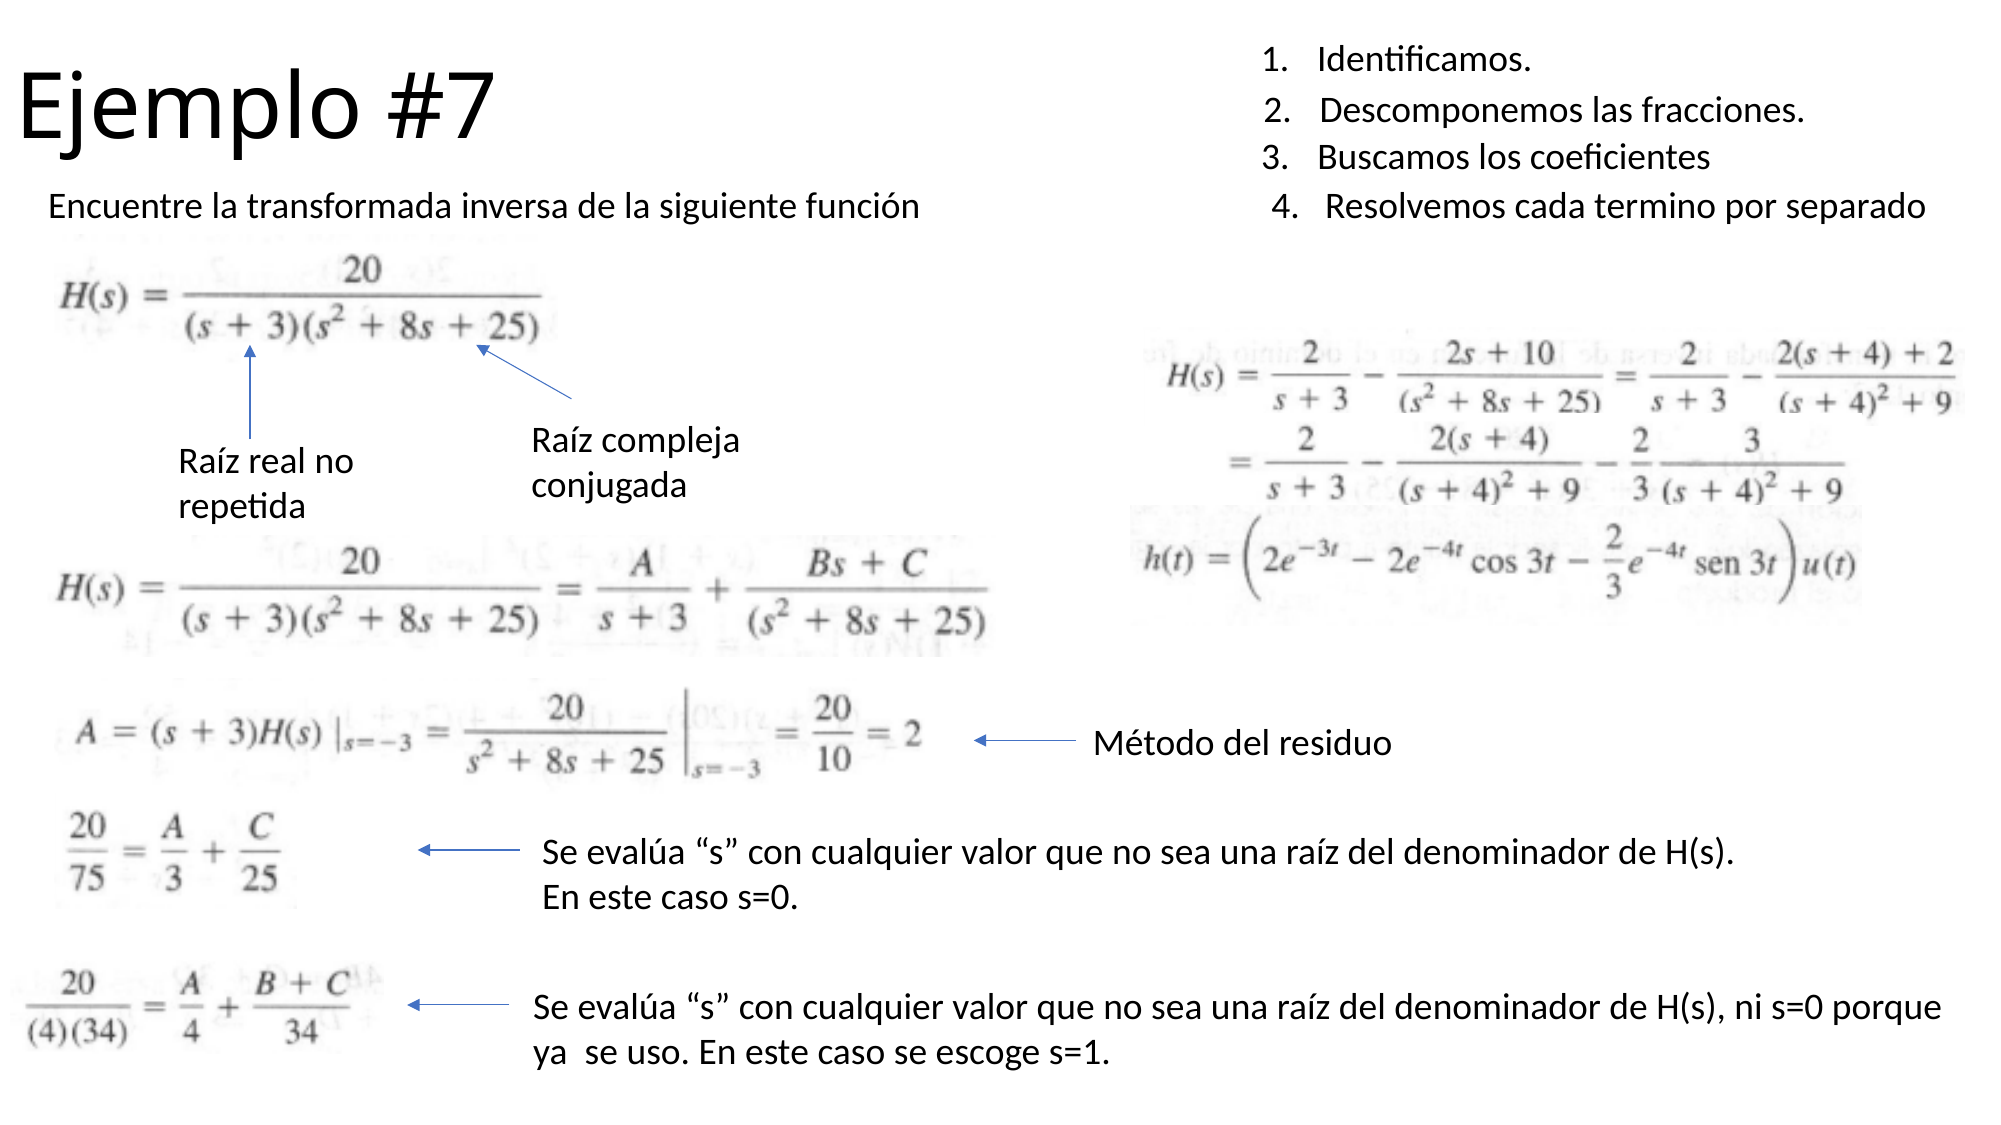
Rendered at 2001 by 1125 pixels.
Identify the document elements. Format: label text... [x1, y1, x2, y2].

text_box Descomponemos las fracciones. [1248, 77, 2000, 124]
text_box Identificamos. [1246, 26, 1862, 124]
picture [10, 960, 384, 1054]
text_box Método del residuo [1078, 710, 1408, 770]
text_box Se evalúa “s” con cualquier valor que no sea una raíz del denominador de H(s). En este caso s=0. [527, 819, 1752, 925]
text_box Raíz real no repetida [163, 428, 431, 534]
picture [54, 234, 558, 377]
title Ejemplo #7 [0, 0, 1725, 218]
picture [33, 535, 996, 657]
text_box Raíz compleja conjugada [516, 408, 784, 513]
text_box Encuentre la transformada inversa de la siguiente función [33, 173, 974, 234]
picture [1130, 327, 1965, 626]
text_box Se evalúa “s” con cualquier valor que no sea una raíz del denominador de H(s), ni s=0 porque ya se uso. En este caso se escoge s=1. [518, 974, 1968, 1080]
picture [54, 678, 942, 909]
text_box Buscamos los coeficientes [1246, 124, 2000, 229]
text_box 4. Resolvemos cada termino por separado [1256, 173, 1943, 234]
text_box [476, 344, 572, 399]
